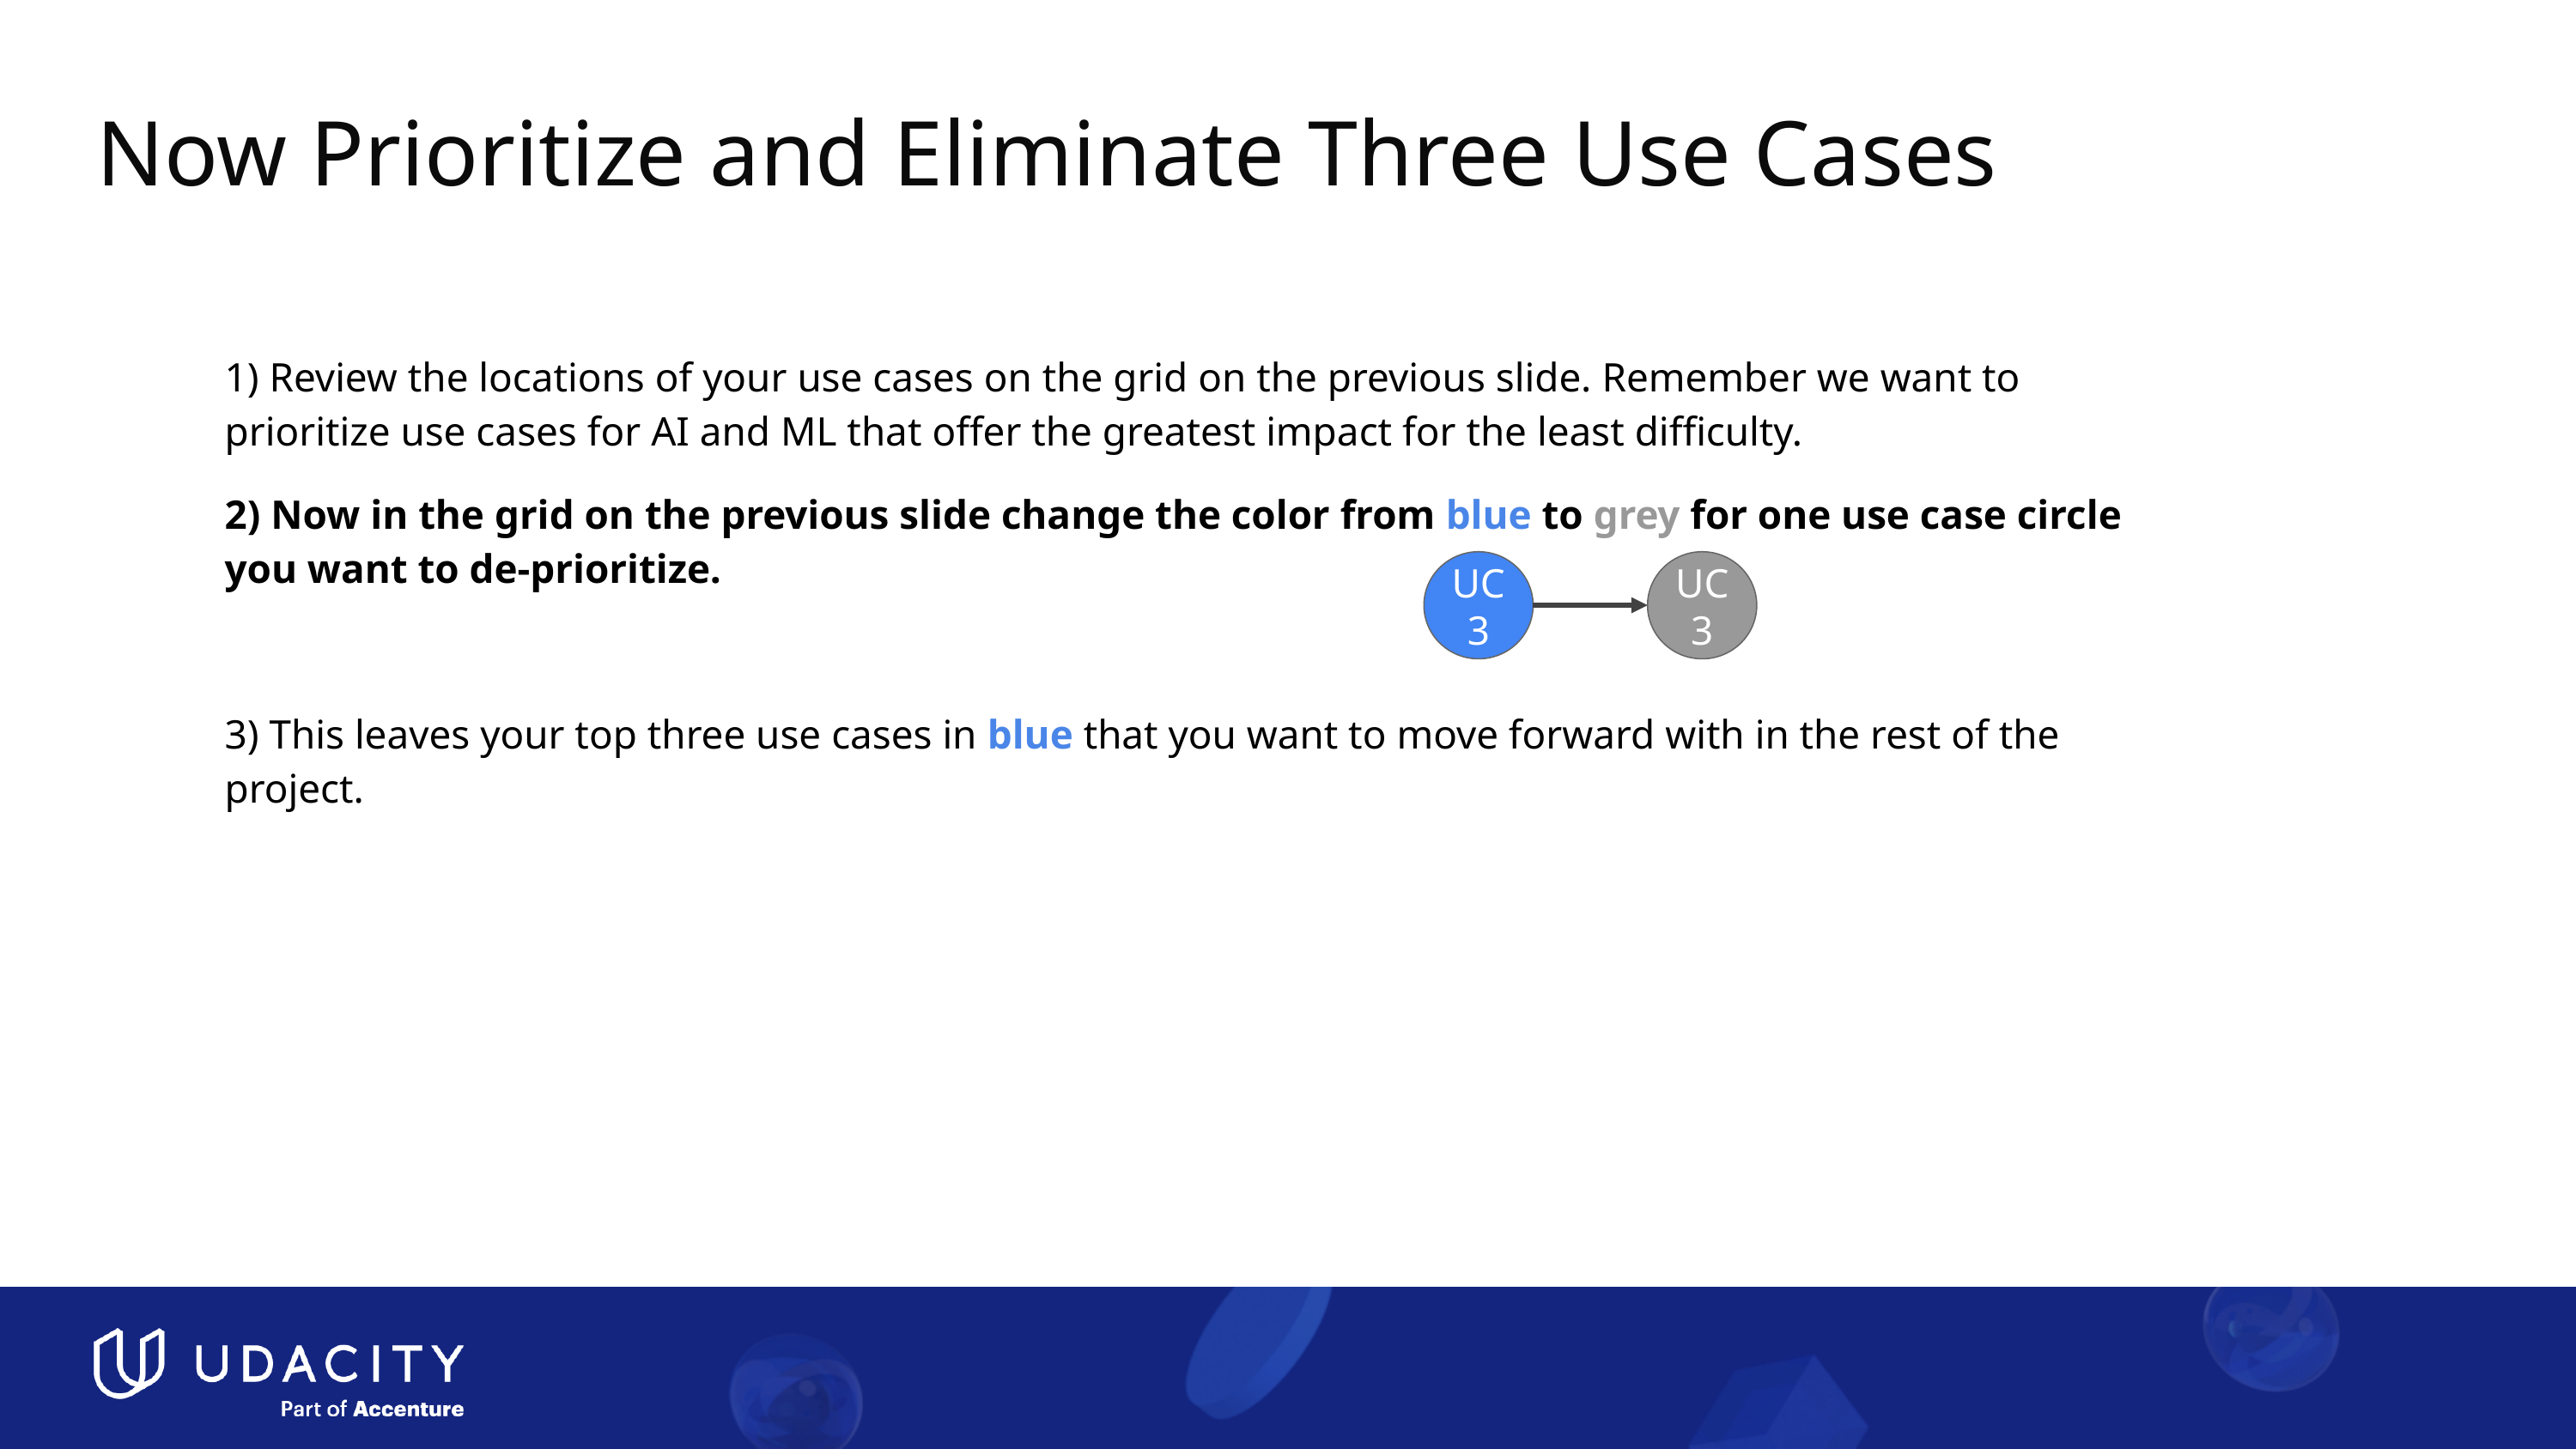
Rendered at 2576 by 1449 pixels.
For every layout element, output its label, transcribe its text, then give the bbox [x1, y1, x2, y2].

text_box UC 3 [1424, 551, 1534, 659]
text_box UC 3 [1647, 551, 1757, 659]
text_box 1) Review the locations of your use cases on the grid on the previous slide. Remember we want to prioritize use cases for AI and ML that offer the greatest impact for the least difficulty. 2) Now in the grid on the previous slide change the color from blue to grey for one use case circle you want to de-prioritize. 3) This leaves your top three use cases in blue that you want to move forward with in the rest of the project. [211, 332, 2178, 916]
title Now Prioritize and Eliminate Three Use Cases [96, 43, 2480, 256]
picture [0, 1287, 2576, 1449]
